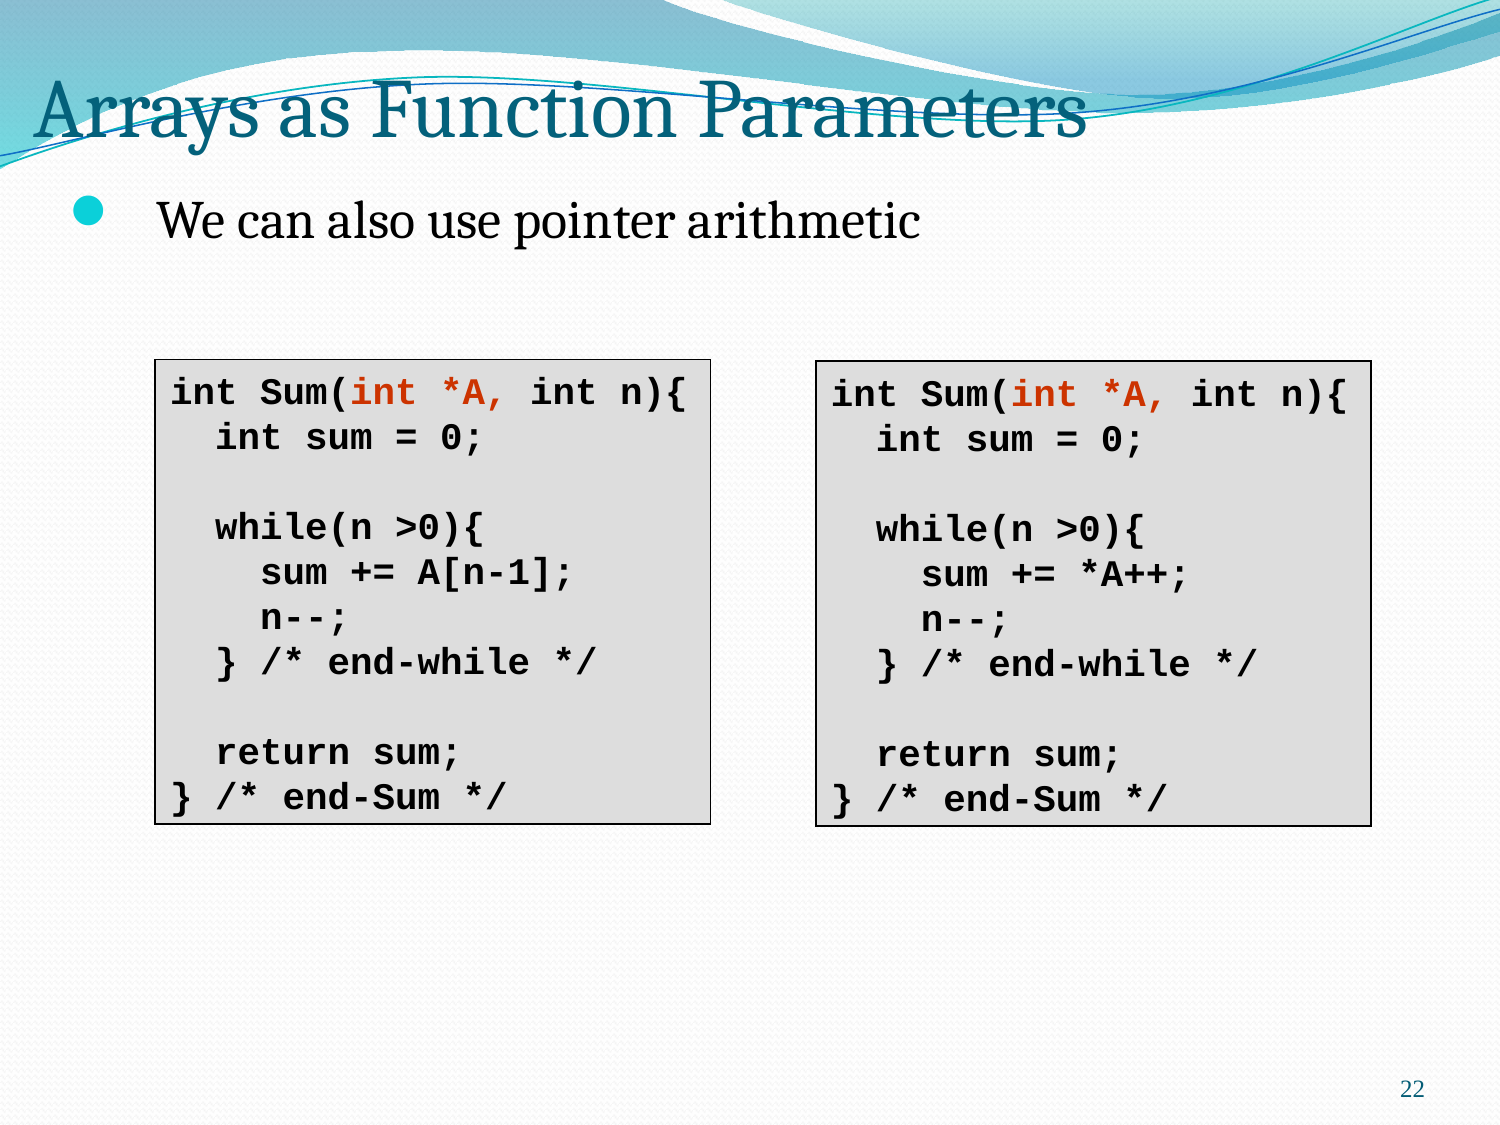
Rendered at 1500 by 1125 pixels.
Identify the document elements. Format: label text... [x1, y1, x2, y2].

text_box int Sum(int *A, int n){ int sum = 0; while(n >0){ sum += A[n-1]; n--; } /* end-while */ return sum; } /* end-Sum */ [155, 359, 711, 824]
list We can also use pointer arithmetic [54, 177, 1456, 340]
slide_number 22 [1299, 1042, 1425, 1103]
text_box int Sum(int *A, int n){ int sum = 0; while(n >0){ sum += *A++; n--; } /* end-while */ return sum; } /* end-Sum */ [816, 361, 1372, 826]
title Arrays as Function Parameters [33, 45, 1453, 155]
